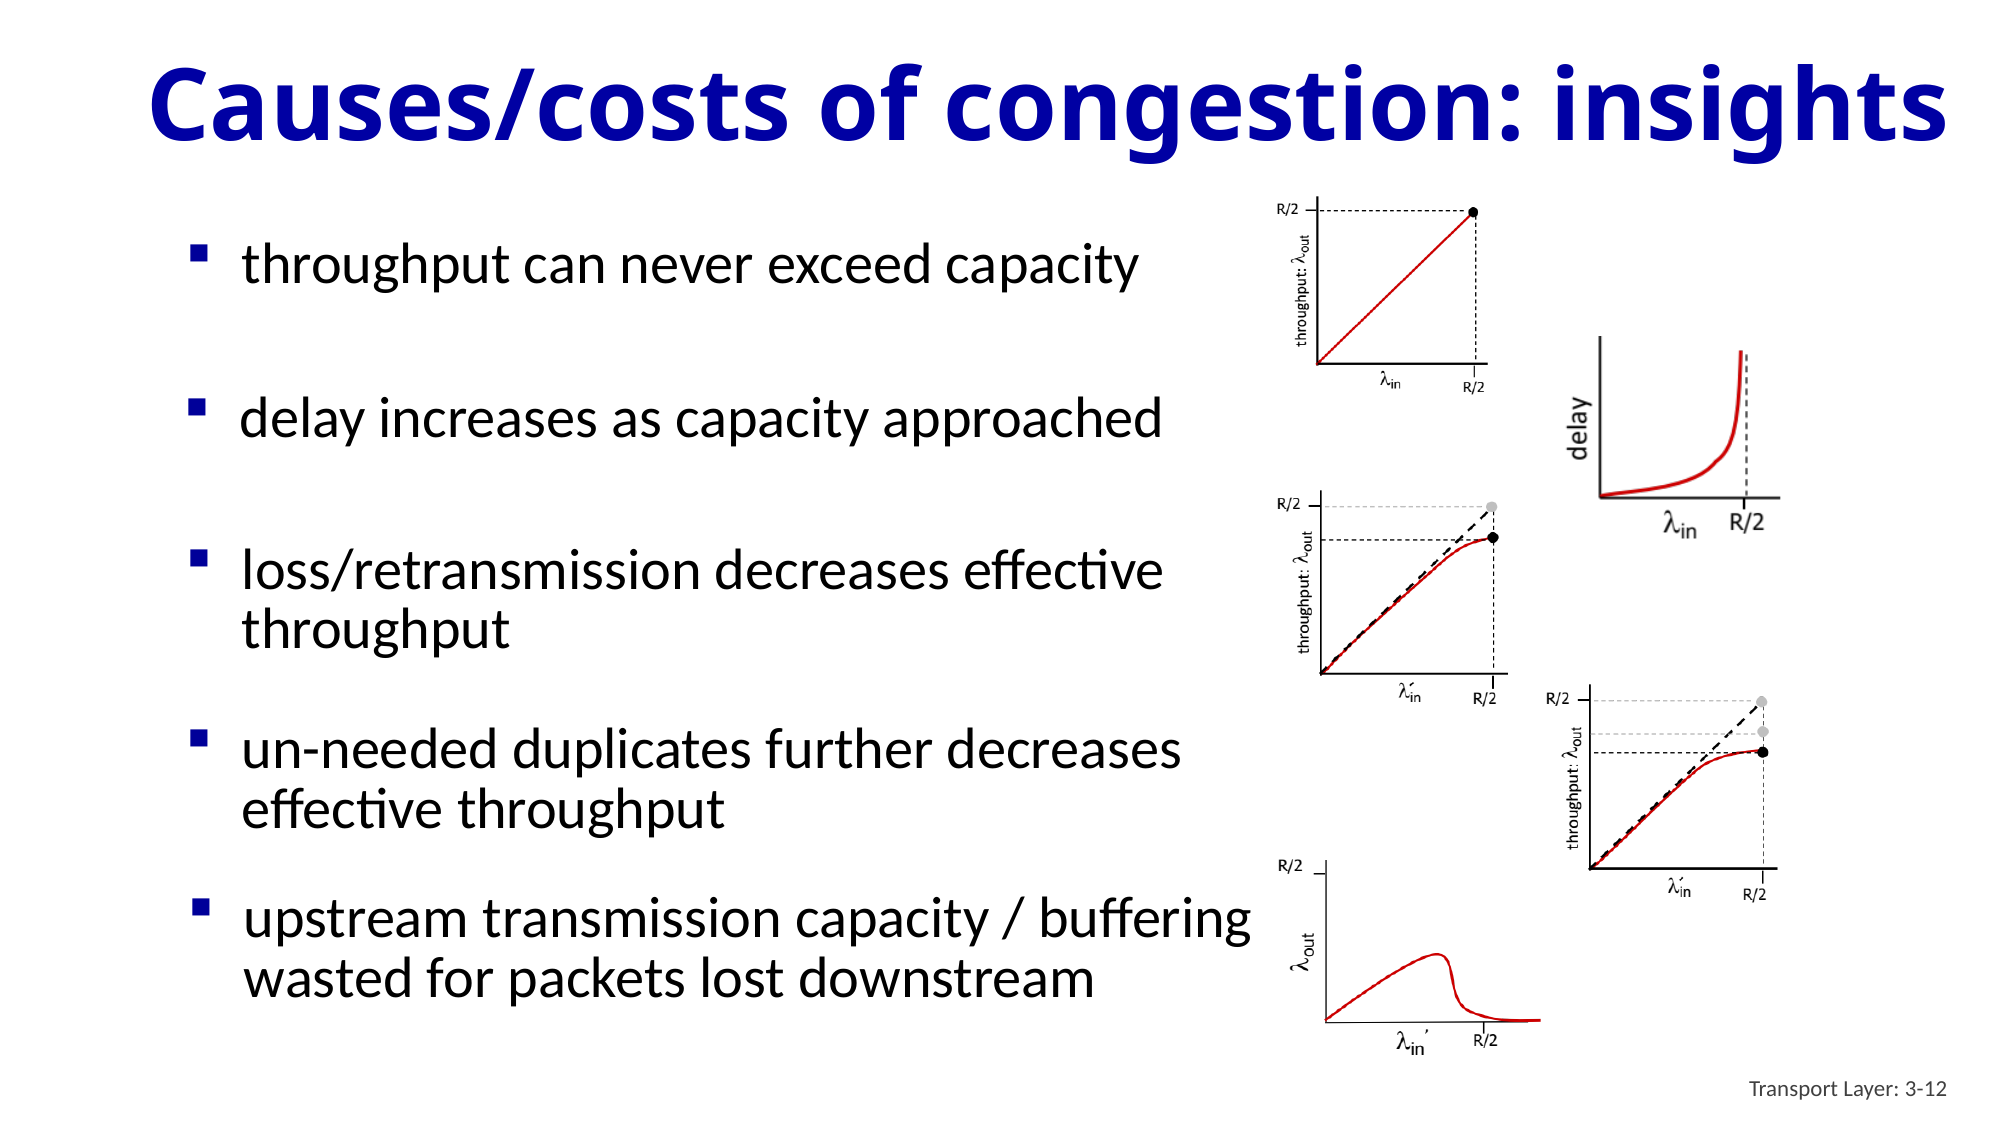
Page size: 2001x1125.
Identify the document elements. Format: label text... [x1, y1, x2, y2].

title Causes/costs of congestion: insights [131, 34, 2000, 181]
slide_number Transport Layer: 3-12 [1512, 1056, 1963, 1117]
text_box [172, 924, 1555, 1070]
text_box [170, 683, 1804, 924]
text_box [168, 336, 1823, 556]
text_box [170, 195, 1518, 414]
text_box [170, 489, 1533, 727]
